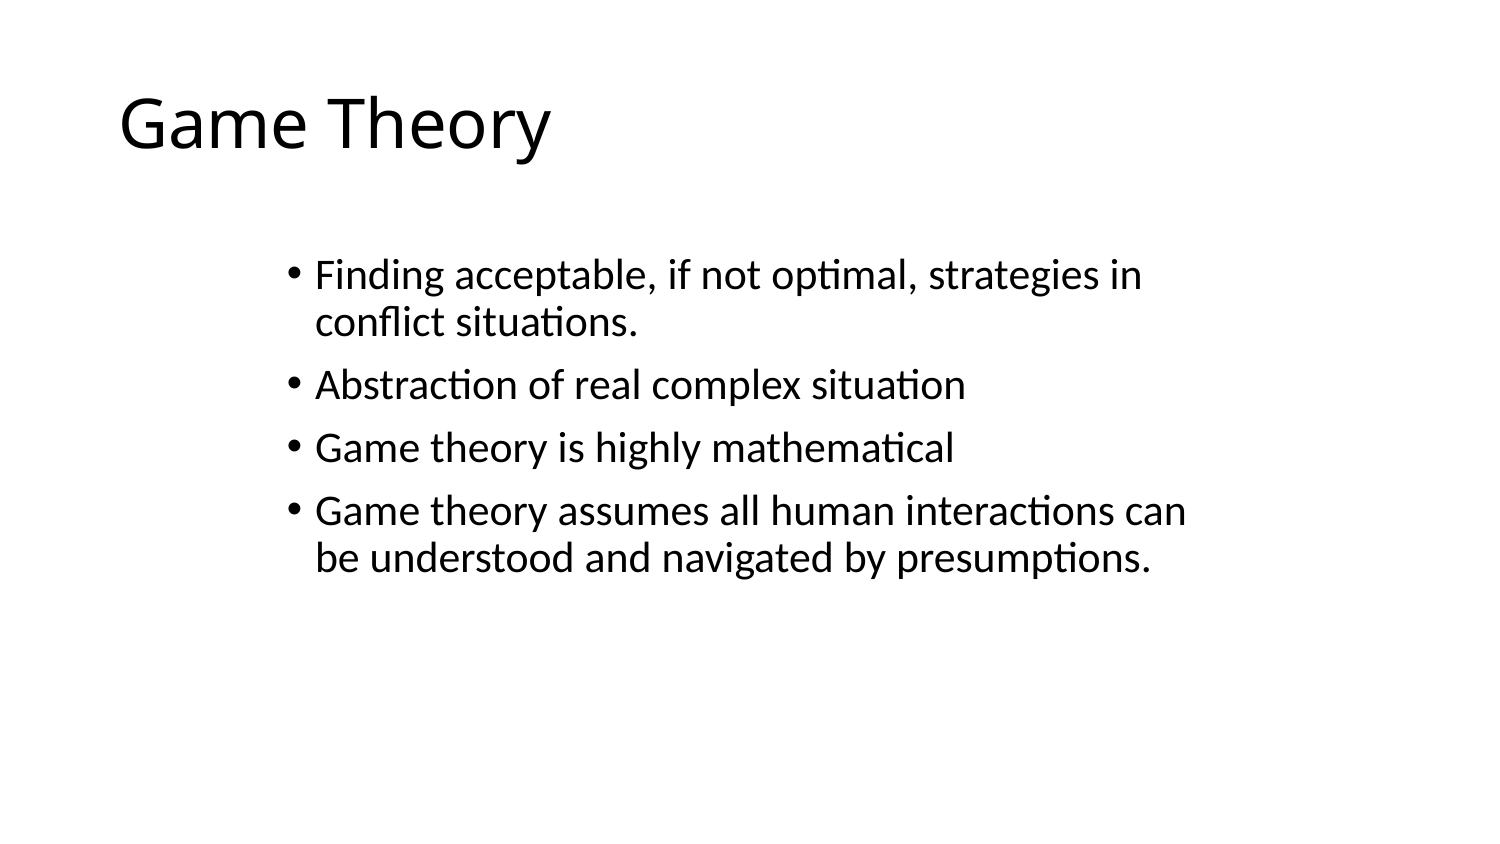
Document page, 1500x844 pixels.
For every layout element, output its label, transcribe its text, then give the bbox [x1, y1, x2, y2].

list Finding acceptable, if not optimal, strategies in conflict situations. Abstraction of real complex situation Game theory is highly mathematical Game theory assumes all human interactions can be understood and navigated by presumptions. [271, 243, 1229, 769]
title Game Theory [102, 44, 1398, 209]
